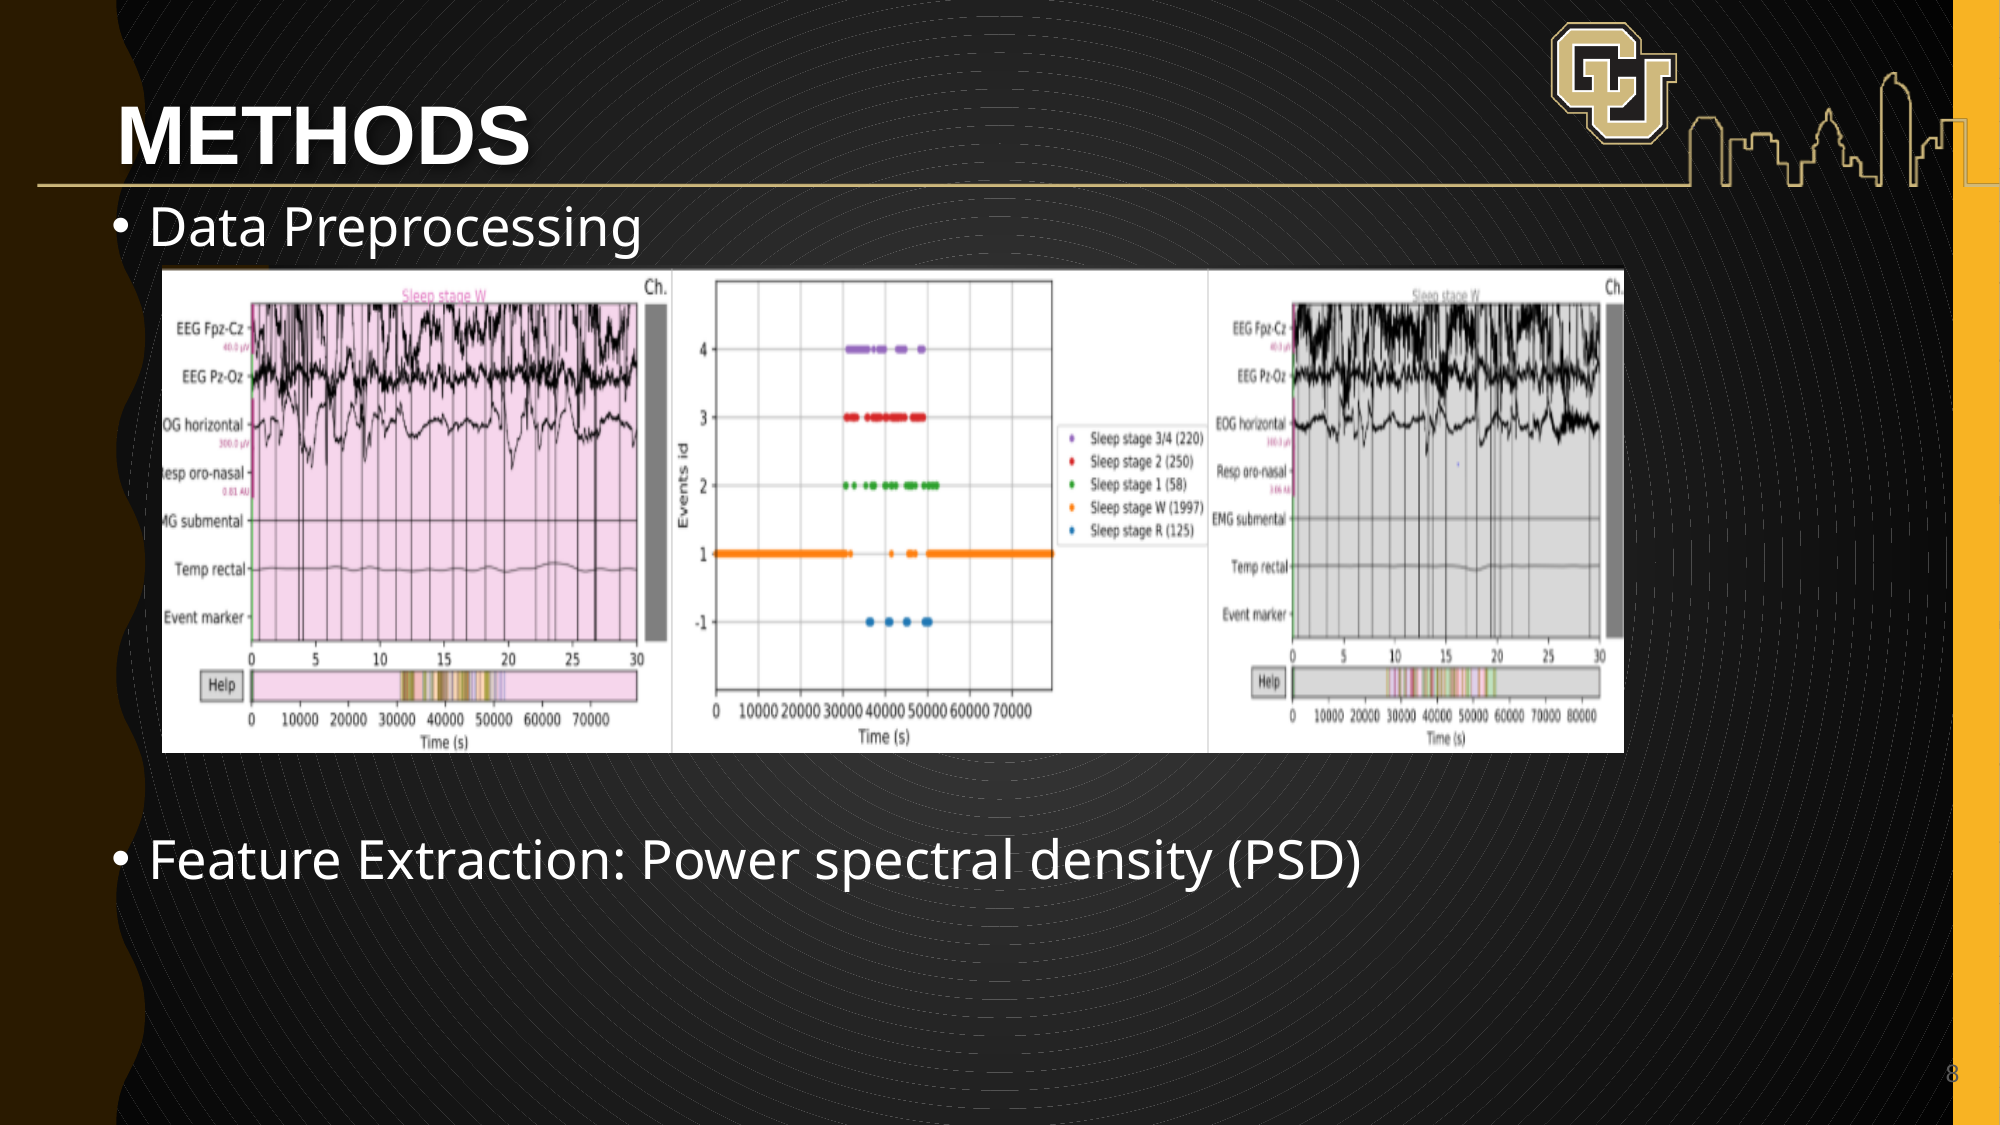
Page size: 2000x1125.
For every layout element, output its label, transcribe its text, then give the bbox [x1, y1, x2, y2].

picture [37, 22, 2000, 187]
slide_number ‹#› [1508, 1042, 1975, 1103]
picture [162, 265, 1624, 753]
list Data Preprocessing Feature Extraction: Power spectral density (PSD) [111, 185, 1889, 999]
title METHODS [0, 101, 1551, 234]
